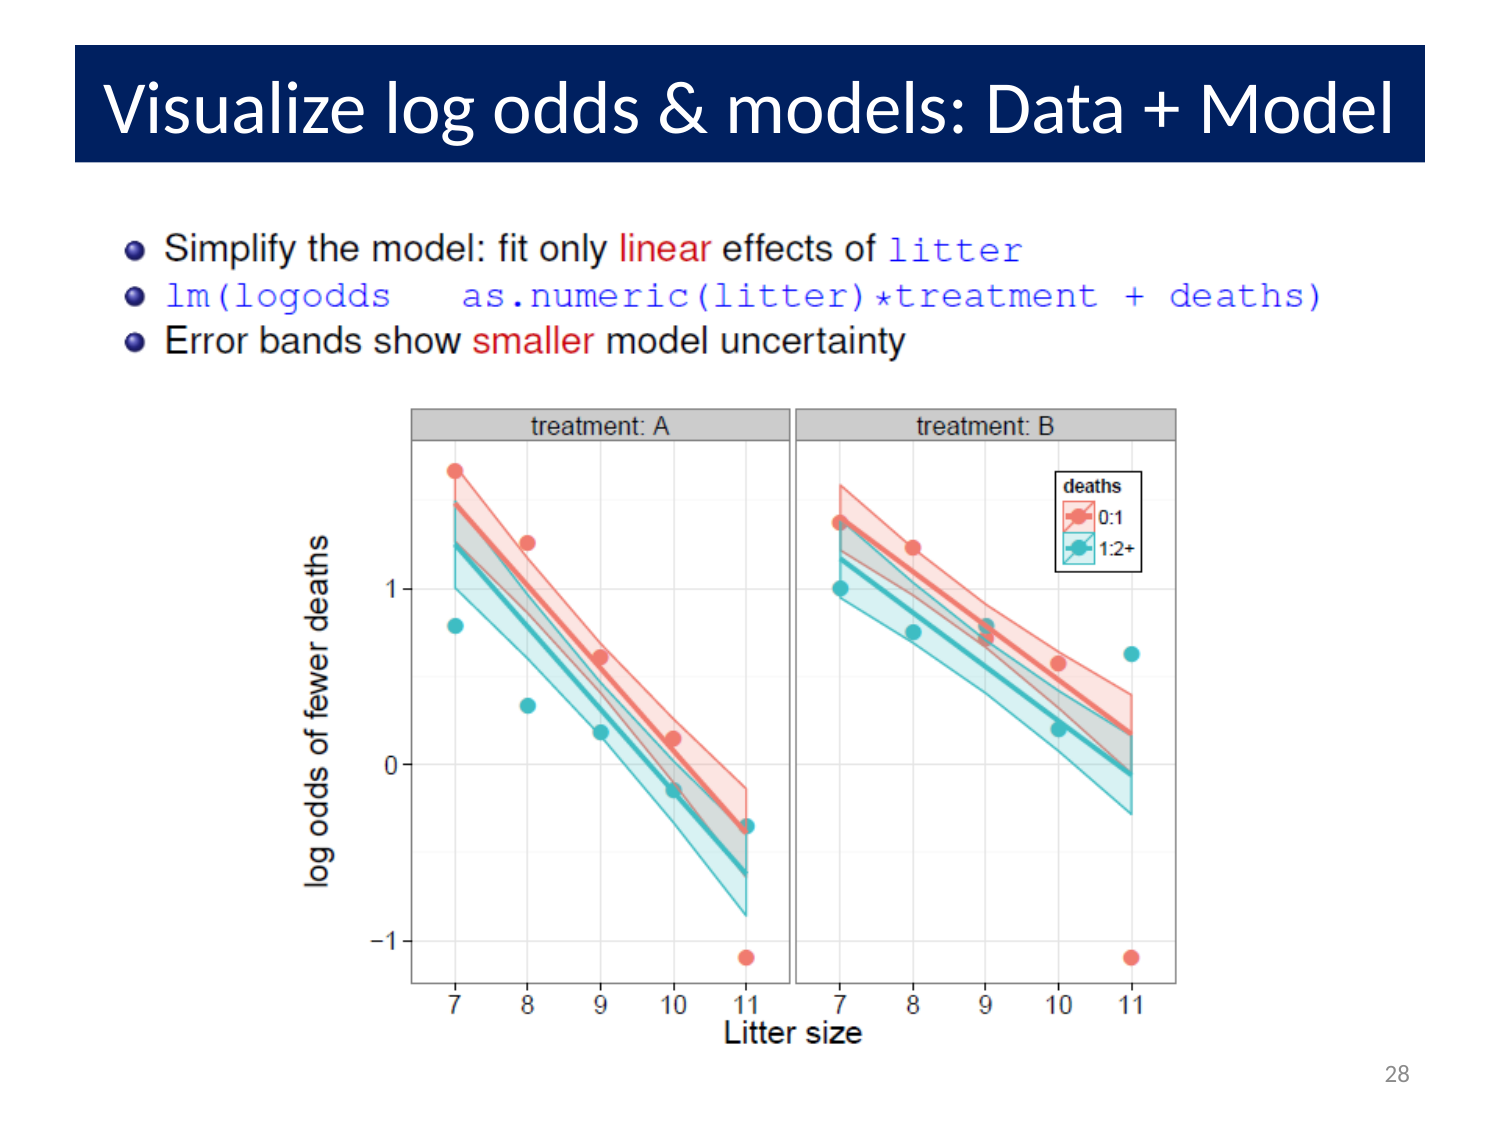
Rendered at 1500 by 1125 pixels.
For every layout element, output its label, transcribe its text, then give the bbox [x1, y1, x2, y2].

slide_number 28 [1074, 1042, 1425, 1103]
picture [74, 224, 1416, 1058]
title Visualize log odds & models: Data + Model [75, 45, 1425, 163]
